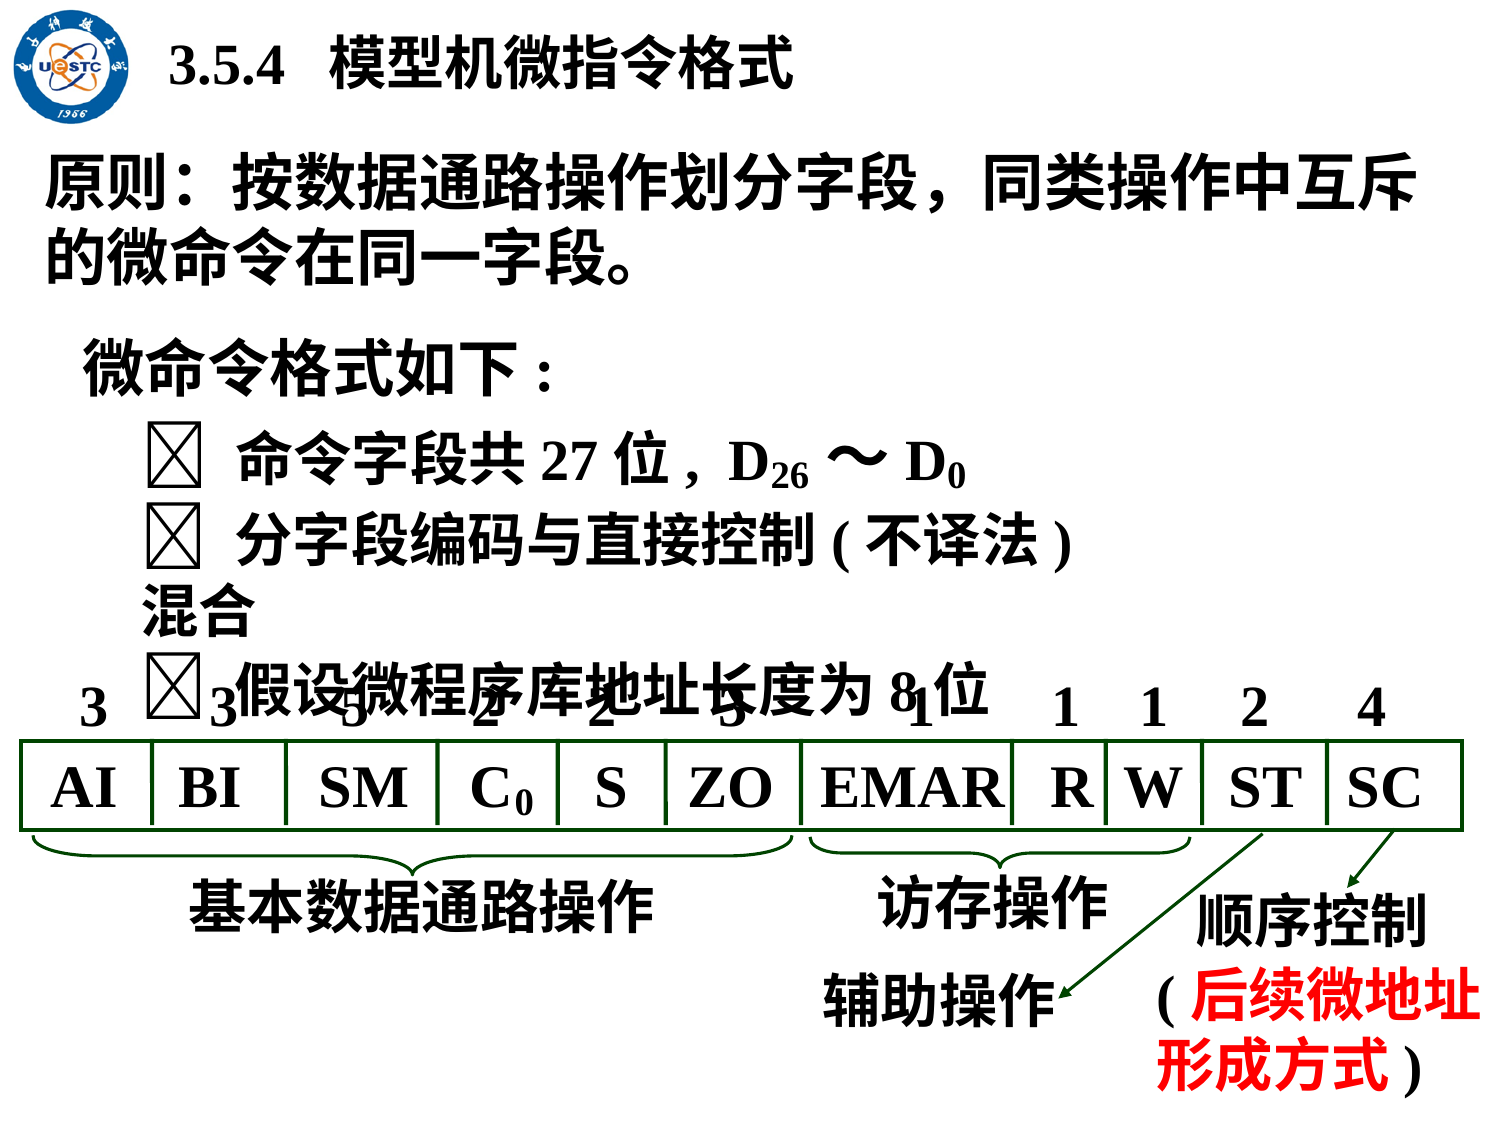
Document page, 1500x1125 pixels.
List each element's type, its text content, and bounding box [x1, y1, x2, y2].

text_box [1058, 834, 1262, 999]
text_box [810, 838, 1190, 858]
text_box [33, 836, 792, 875]
text_box 辅助操作 [807, 956, 1136, 1042]
text_box 访存操作 [861, 858, 1152, 944]
text_box (后续微地址形成方式) [1141, 950, 1500, 1106]
text_box  分字段编码与直接控制(不译法)混合  假设微程序库地址长度为8位 [126, 487, 1154, 658]
text_box  命令字段共27位, D26～D0 [126, 406, 1060, 487]
text_box 微命令格式如下: [67, 321, 626, 412]
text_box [20, 659, 1500, 824]
text_box [1347, 831, 1394, 888]
text_box 3.5.4 模型机微指令格式 [153, 19, 1329, 104]
text_box 顺序控制 [1181, 876, 1496, 950]
picture [6, 8, 136, 126]
text_box 原则：按数据通路操作划分字段，同类操作中互斥的微命令在同一字段。 [29, 135, 1447, 301]
text_box 基本数据通路操作 [174, 862, 727, 948]
